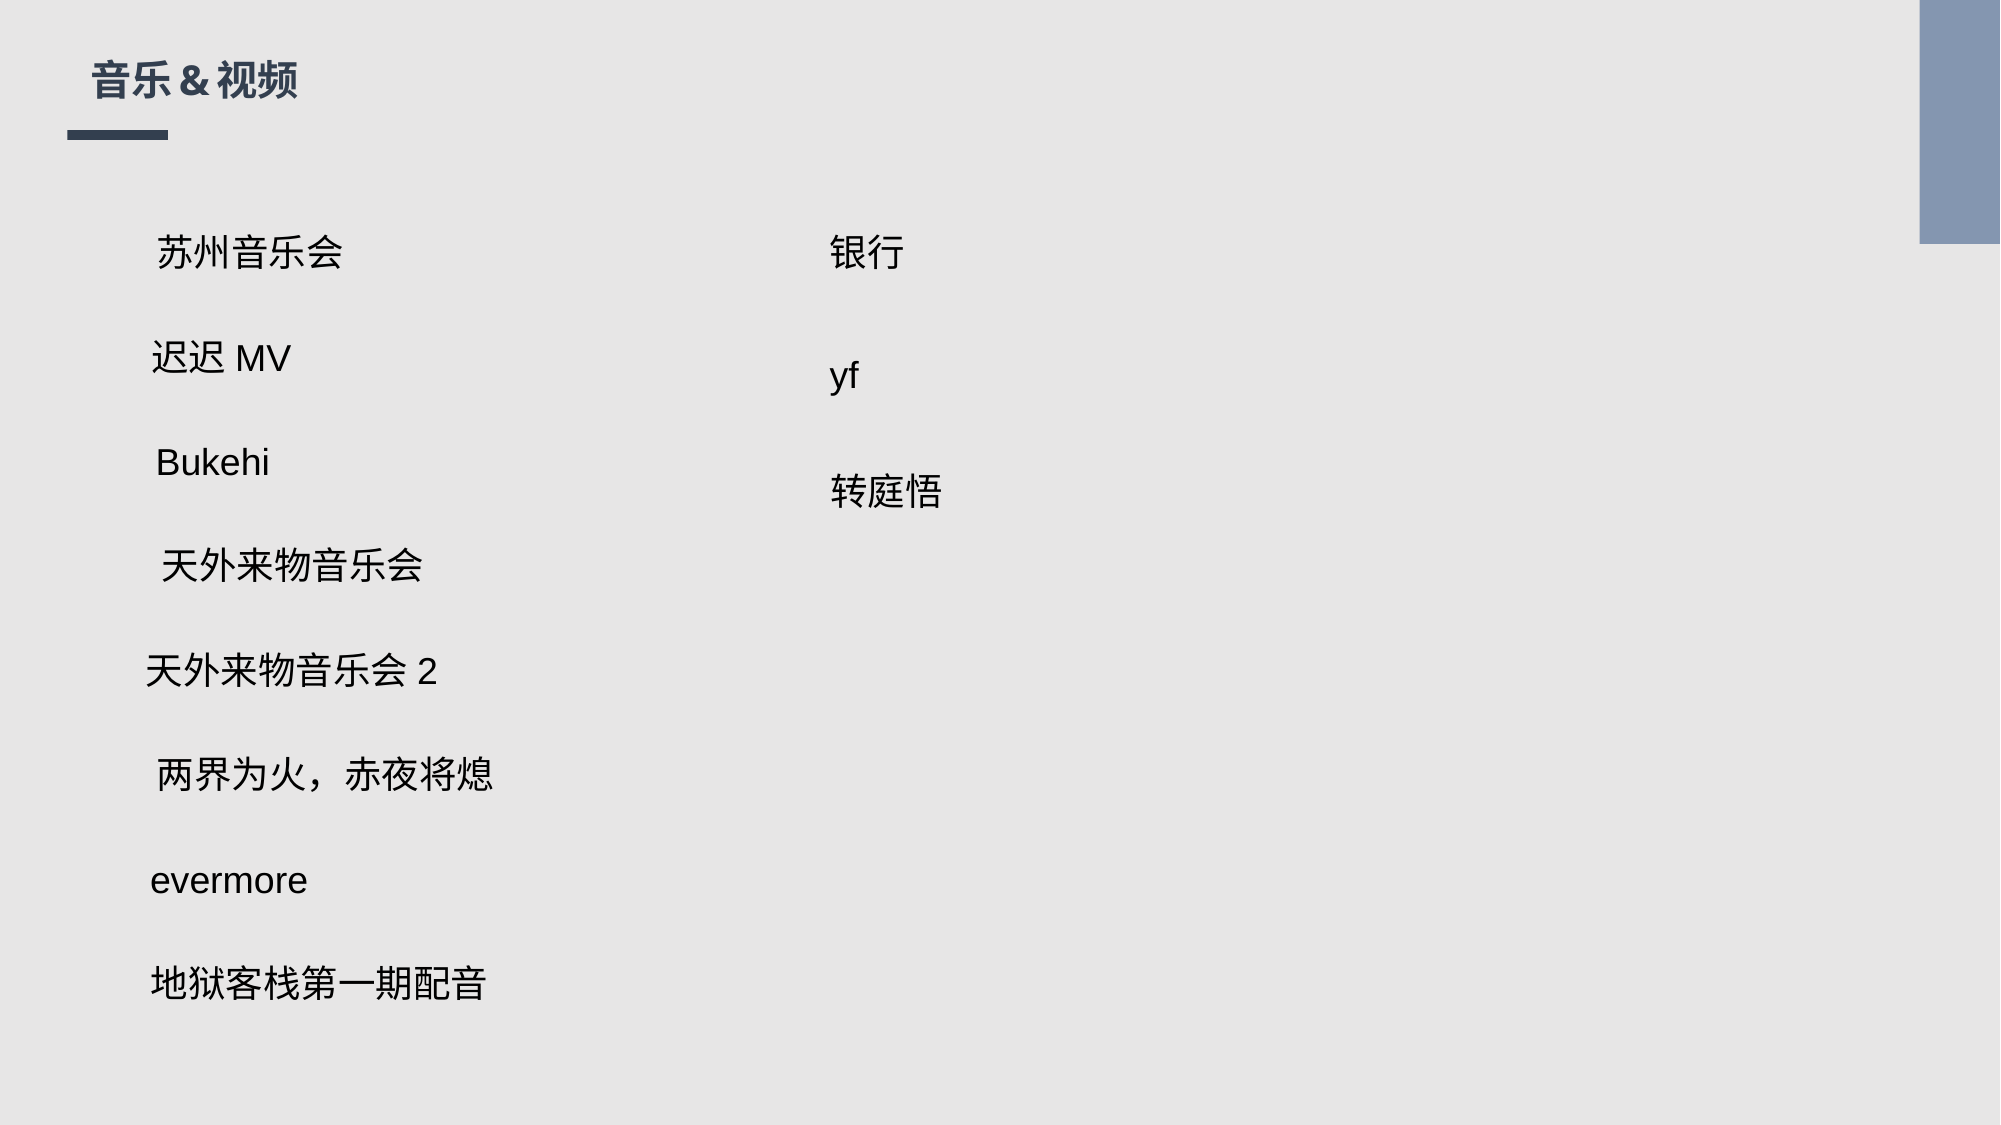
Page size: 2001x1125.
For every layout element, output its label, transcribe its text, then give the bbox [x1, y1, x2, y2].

title 音乐&视频 [75, 51, 446, 113]
text_box 两界为火，赤夜将熄 [141, 743, 510, 804]
text_box 天外来物音乐会 [146, 535, 440, 595]
text_box 苏州音乐会 [141, 221, 359, 282]
text_box 迟迟MV [136, 326, 307, 387]
text_box 地狱客栈第一期配音 [135, 952, 504, 1013]
text_box 银行 [814, 221, 920, 282]
text_box Bukehi [140, 430, 285, 491]
text_box yf [814, 343, 874, 404]
text_box 转庭悟 [815, 461, 958, 521]
text_box 天外来物音乐会2 [130, 639, 453, 700]
text_box evermore [135, 848, 323, 909]
